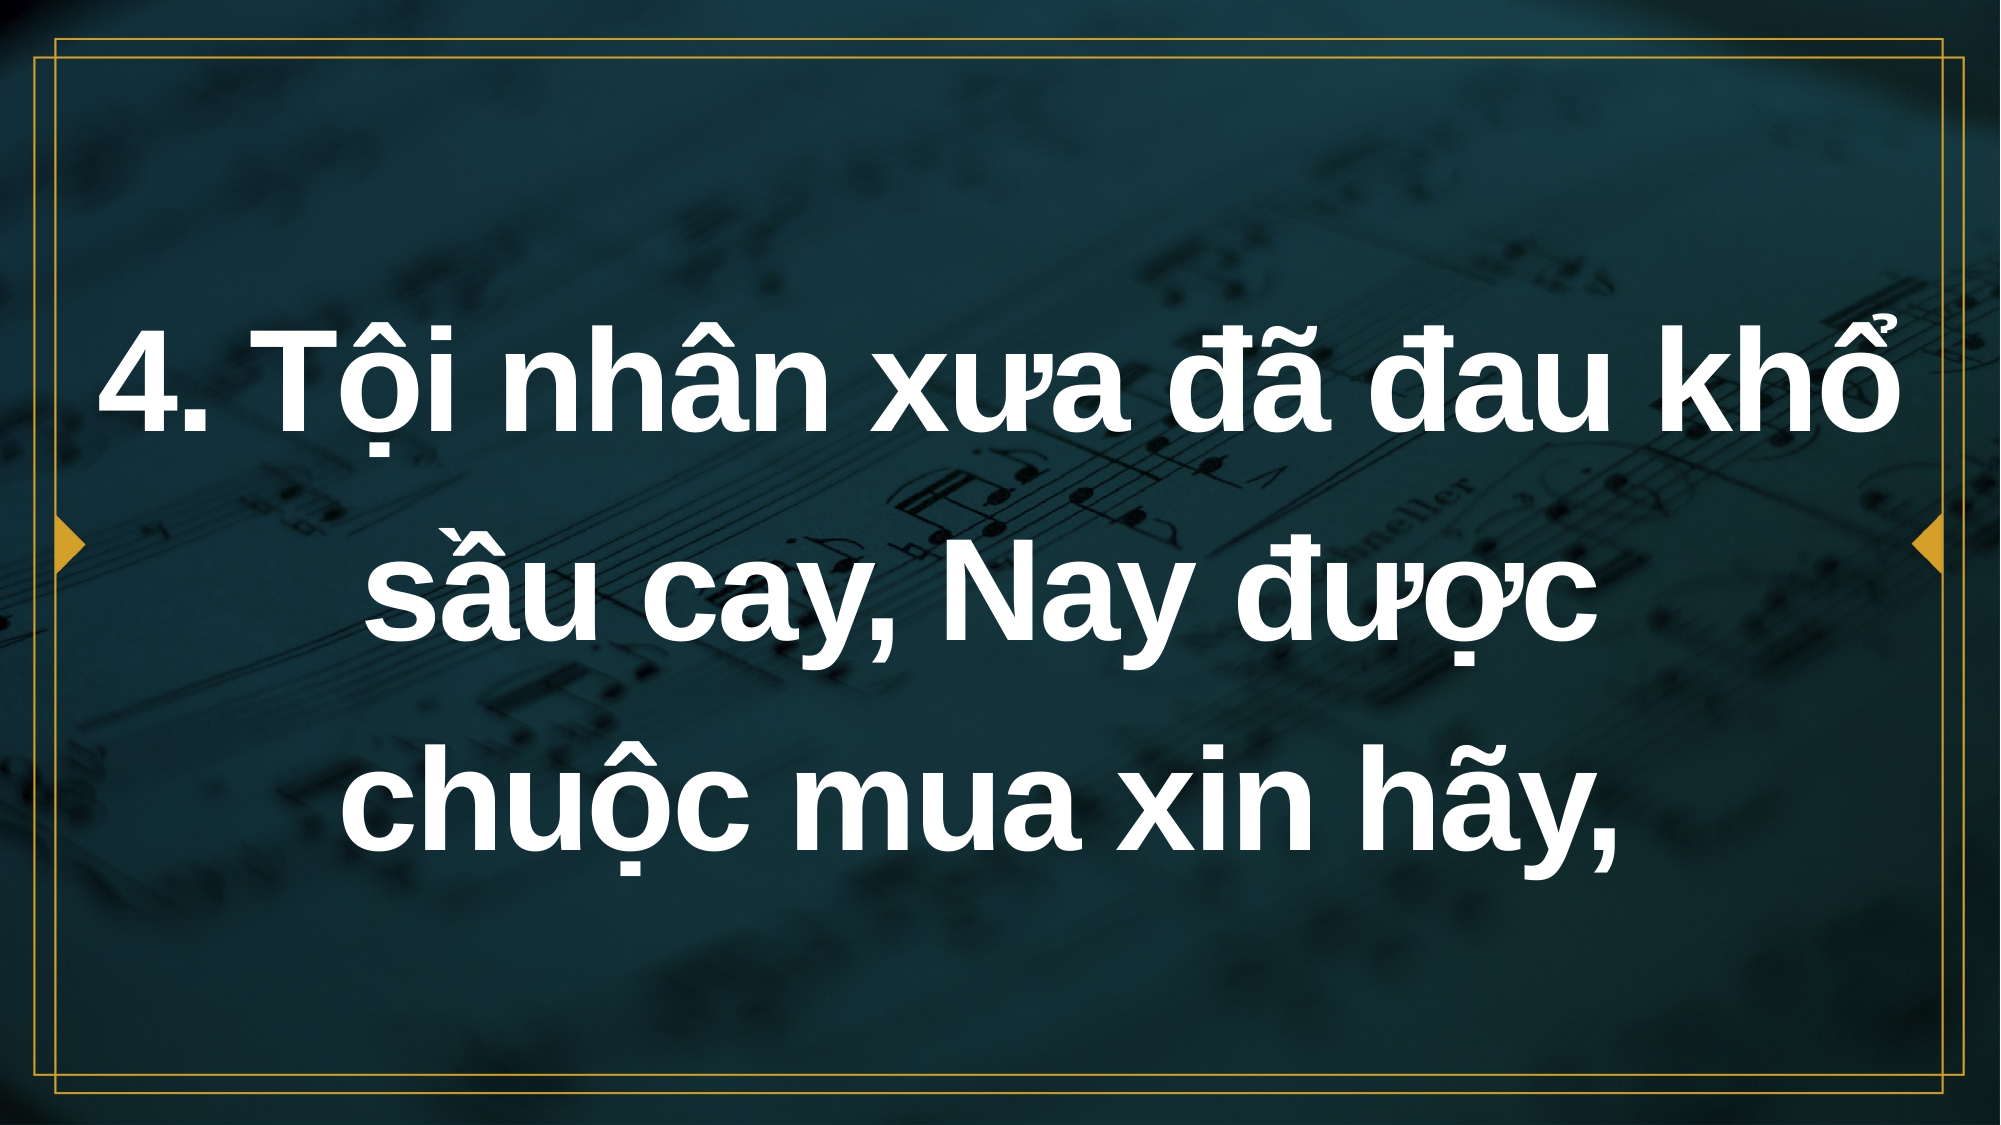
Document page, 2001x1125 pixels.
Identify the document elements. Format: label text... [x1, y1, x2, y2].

title 4. Tội nhân xưa đã đau khổ sầu cay, Nay được chuộc mua xin hãy, [55, 53, 1945, 1077]
picture [0, 0, 2000, 1125]
